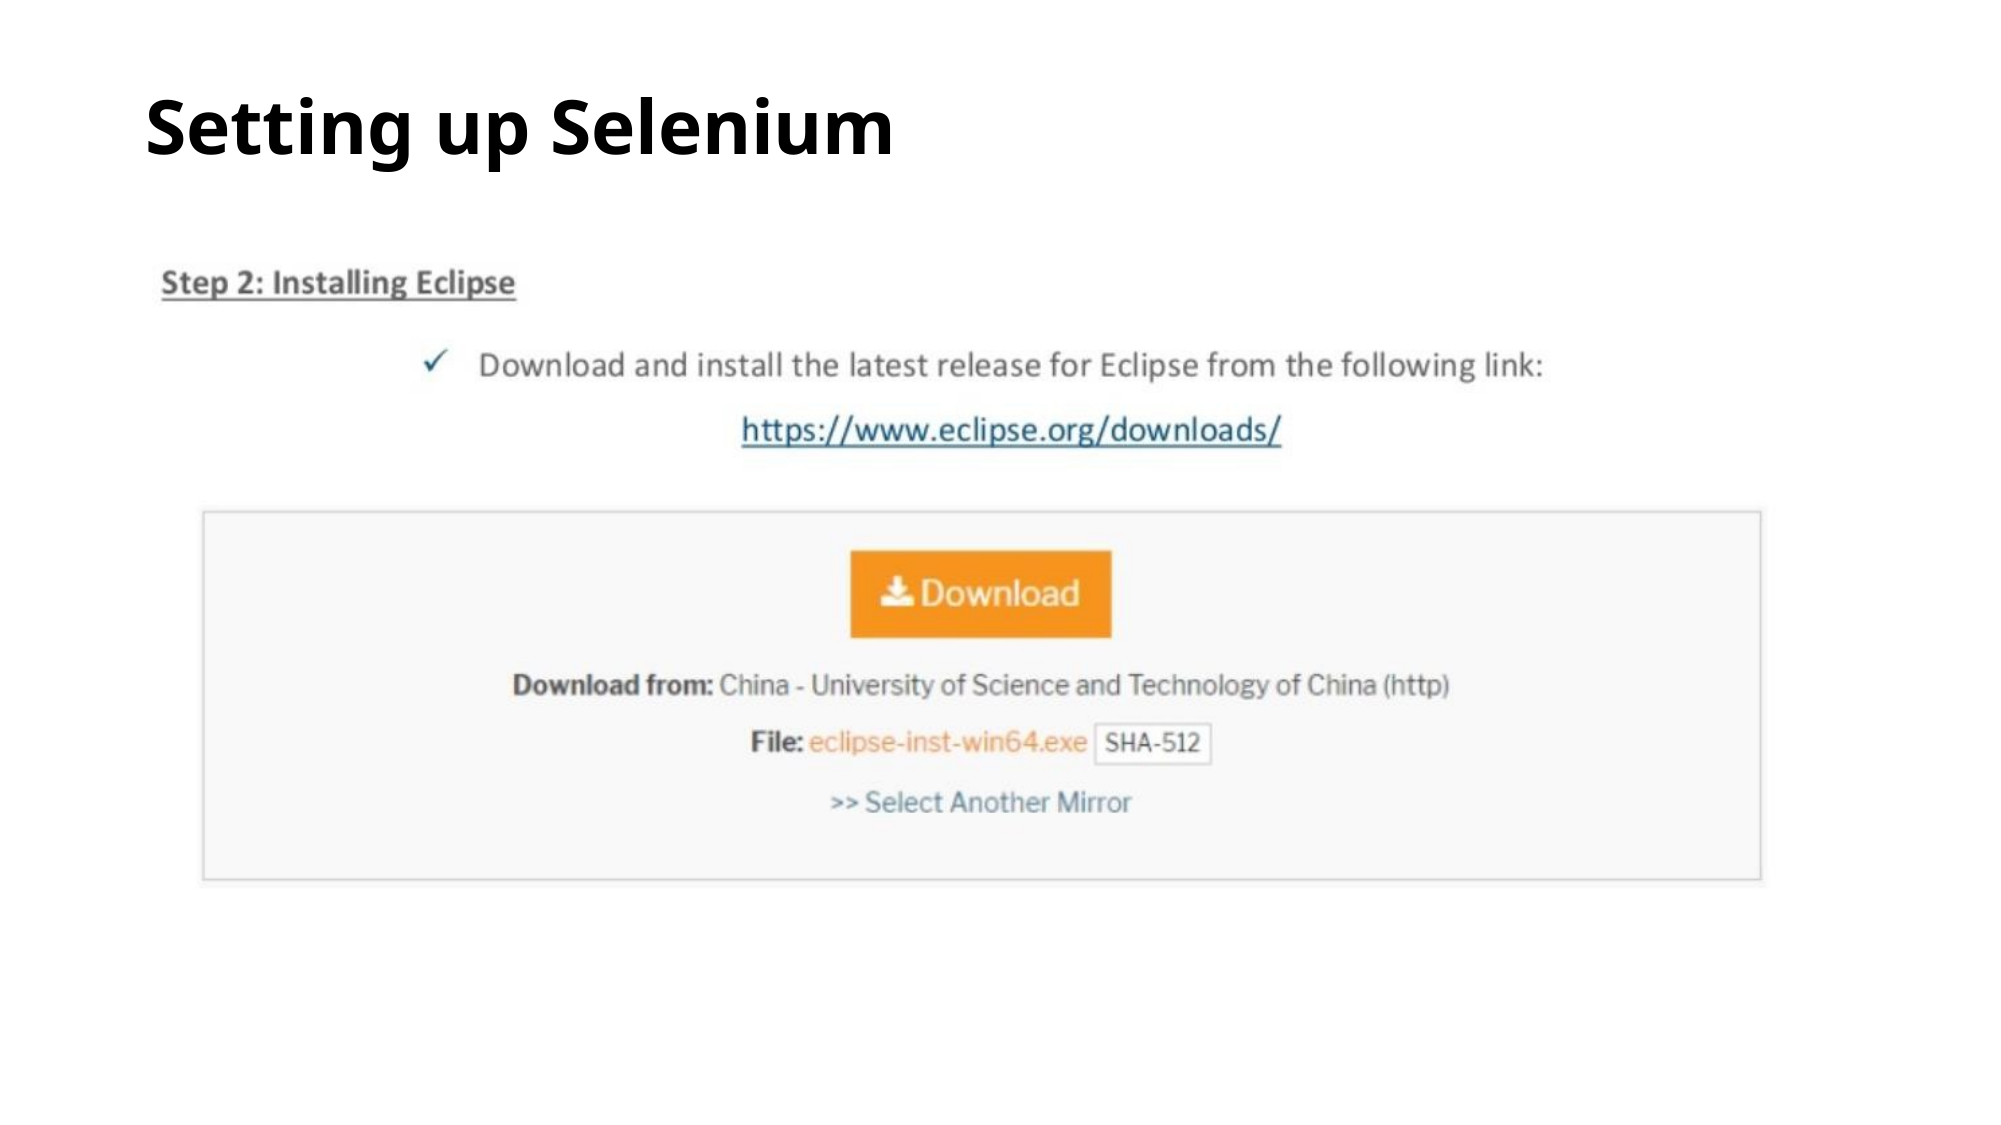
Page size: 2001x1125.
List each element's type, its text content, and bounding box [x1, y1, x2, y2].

text_box [142, 253, 1827, 922]
title Setting up Selenium [143, 77, 979, 253]
